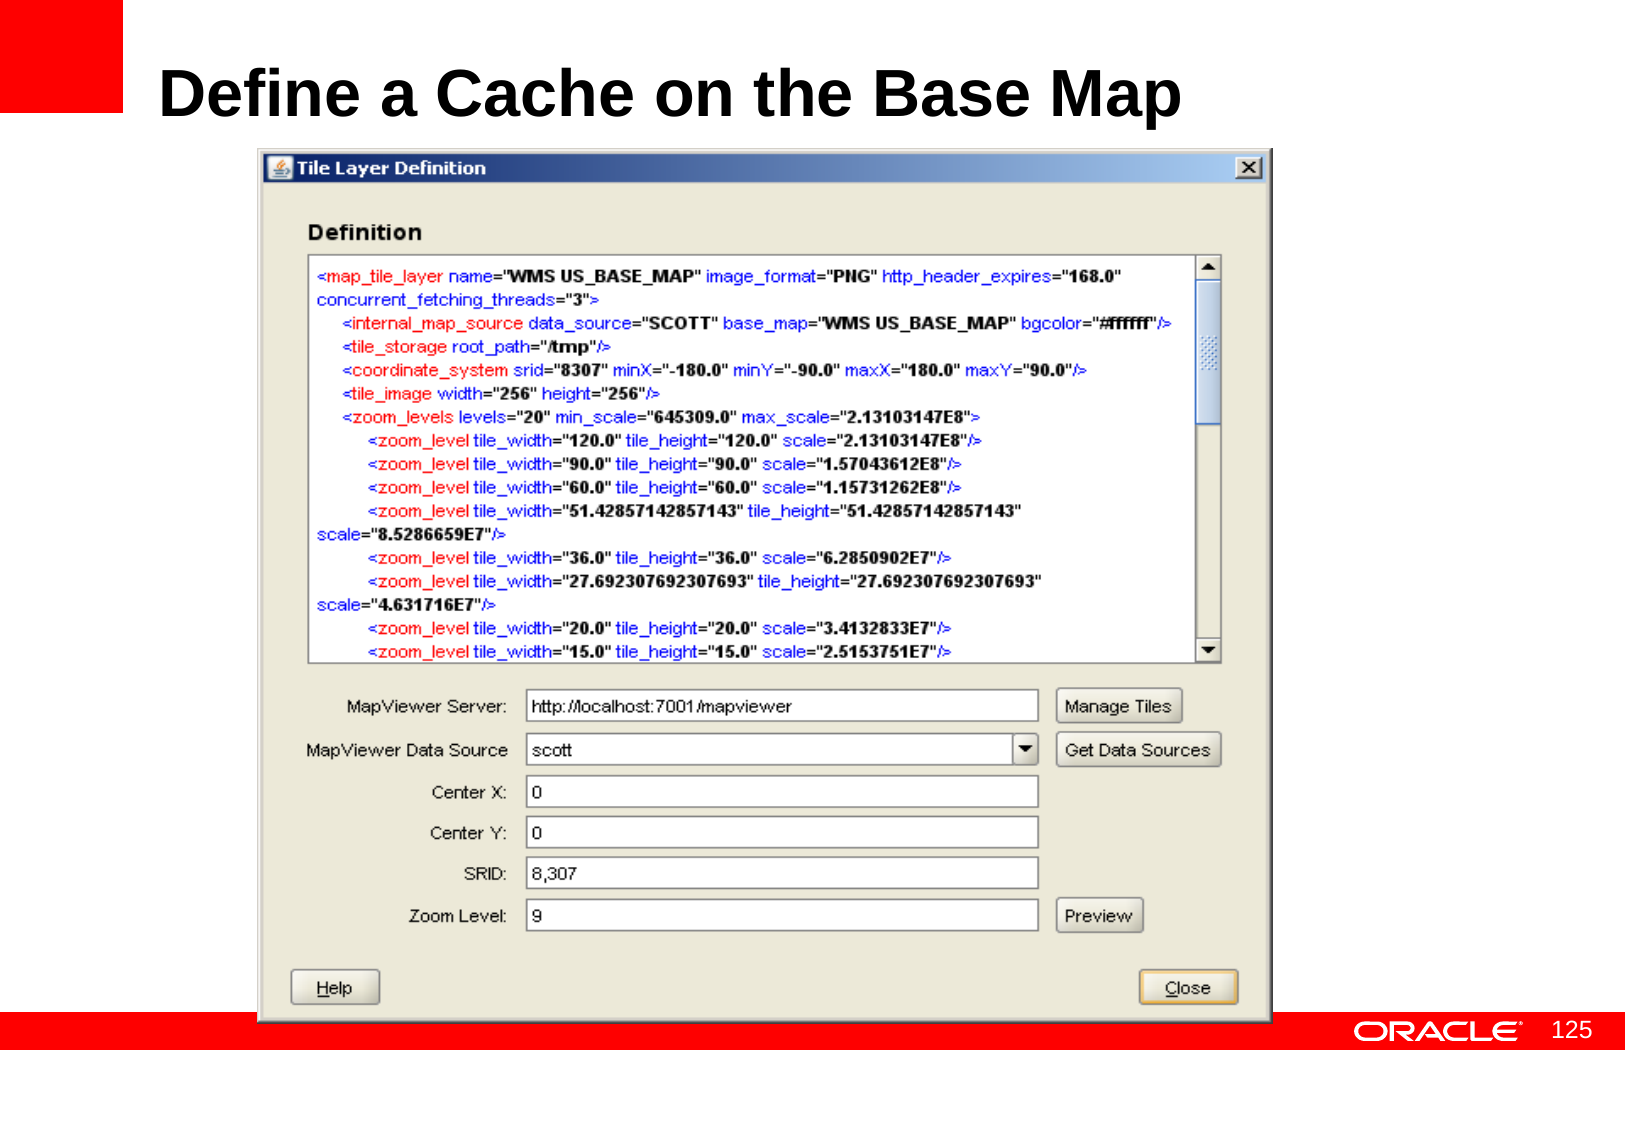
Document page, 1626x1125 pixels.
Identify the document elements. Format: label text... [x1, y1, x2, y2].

picture [0, 148, 1625, 1050]
picture [0, 0, 123, 113]
title Define a Cache on the Base Map [157, 49, 1506, 205]
